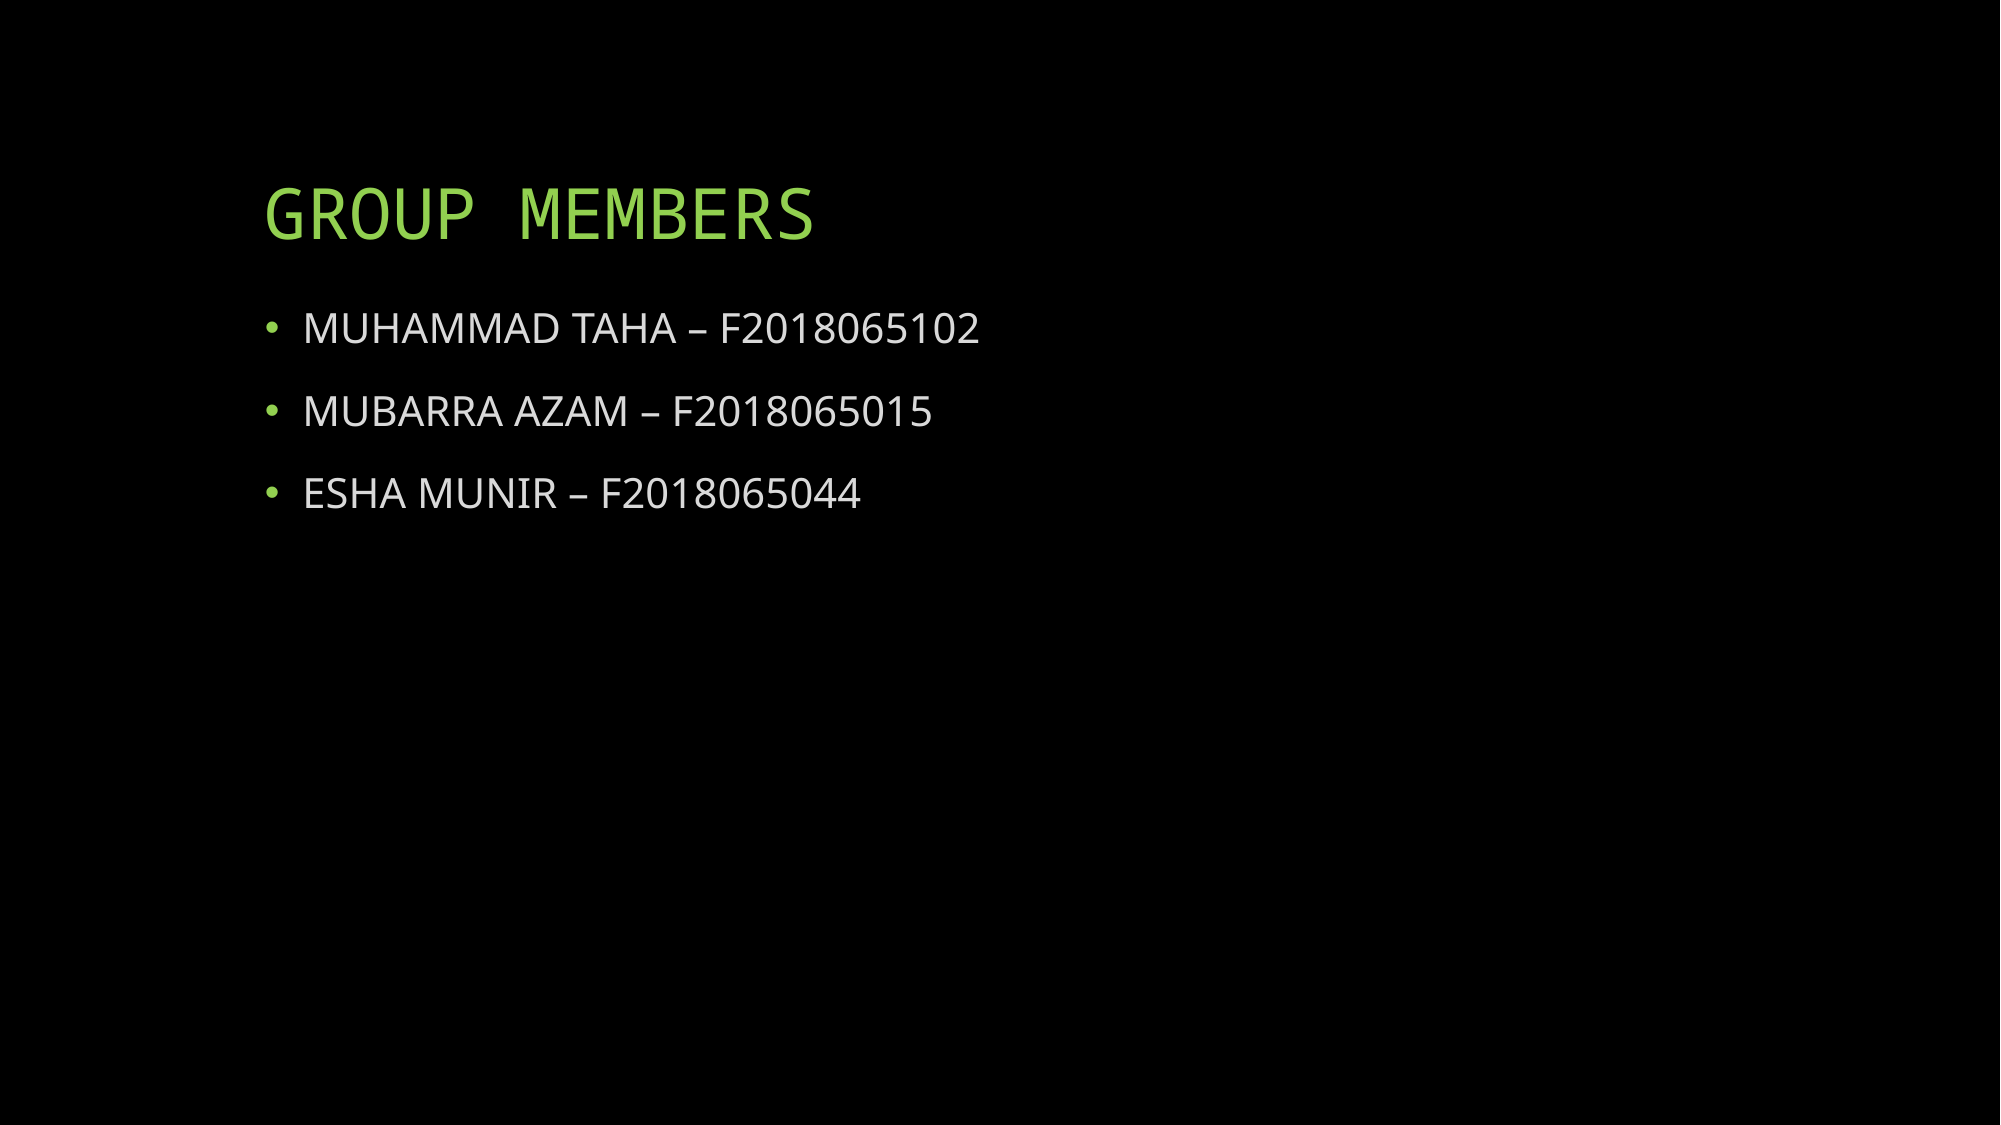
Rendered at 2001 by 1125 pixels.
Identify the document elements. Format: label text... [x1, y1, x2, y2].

list MUHAMMAD TAHA – F2018065102 MUBARRA AZAM – F2018065015 ESHA MUNIR – F2018065044 [249, 299, 1750, 1000]
title GROUP MEMBERS [249, 75, 1750, 263]
